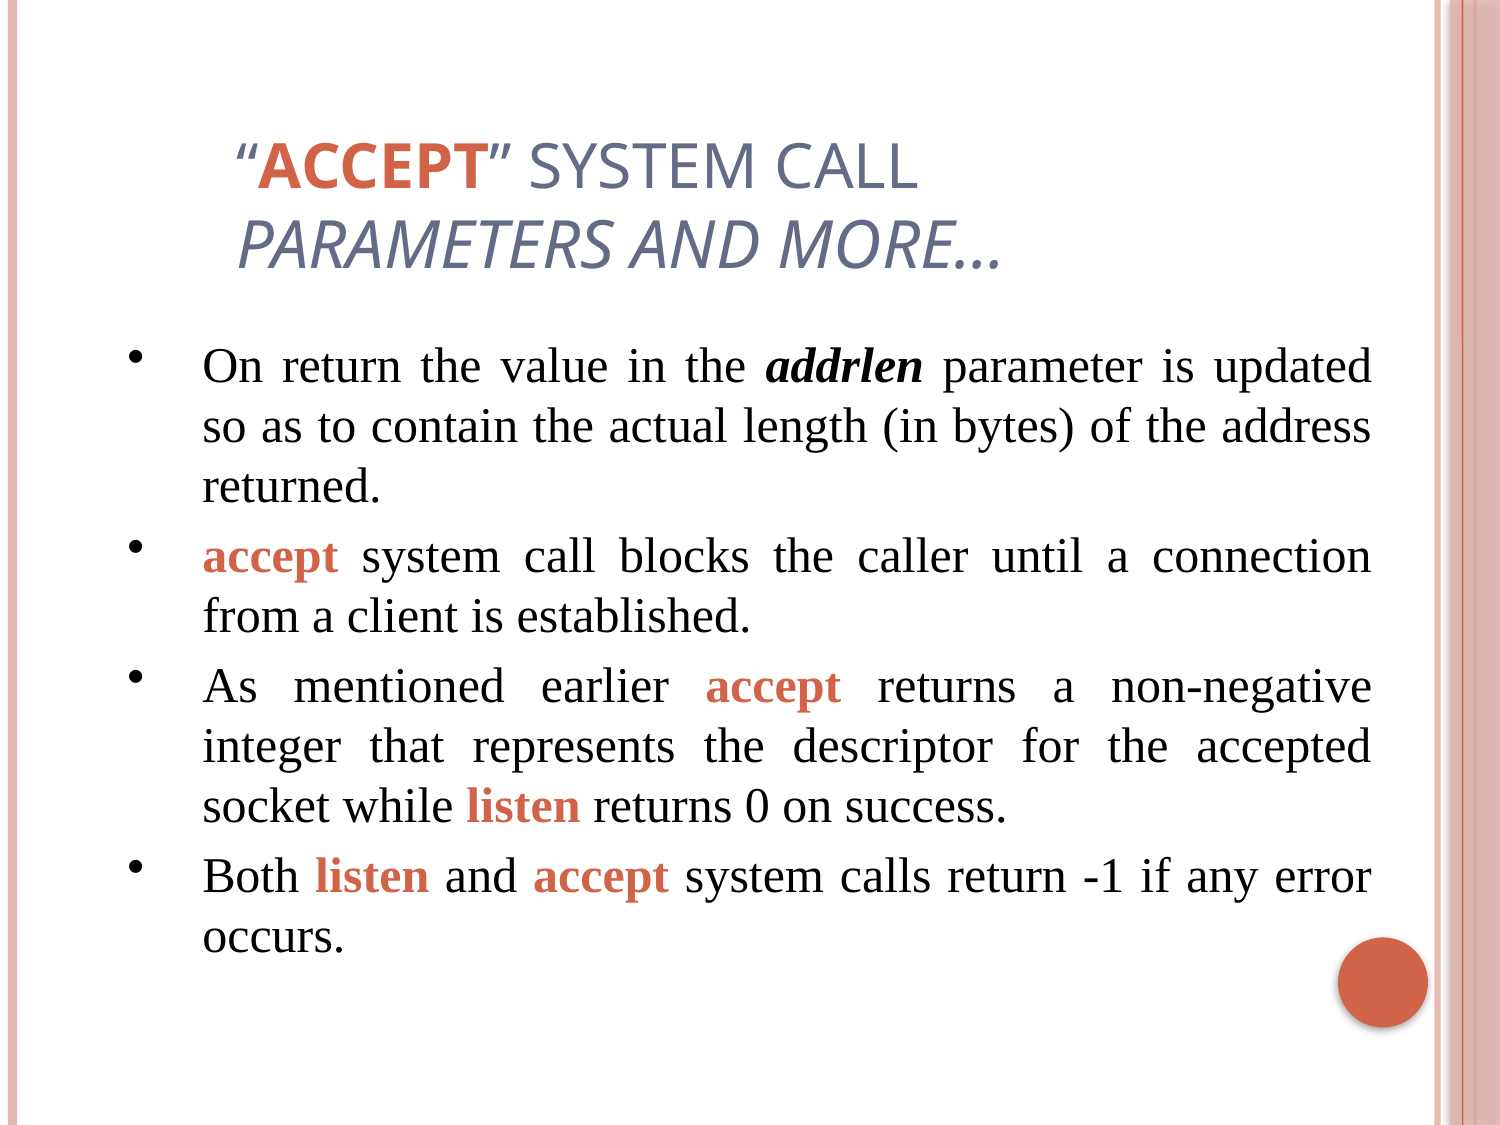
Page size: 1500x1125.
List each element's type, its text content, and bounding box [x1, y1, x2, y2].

text_box On return the value in the addrlen parameter is updated so as to contain the actual length (in bytes) of the address returned. accept system call blocks the caller until a connection from a client is established. As mentioned earlier accept returns a non-negative integer that represents the descriptor for the accepted socket while listen returns 0 on success. Both listen and accept system calls return -1 if any error occurs. [112, 324, 1388, 1075]
title “accept” System Call Parameters and more… [221, 101, 1500, 289]
